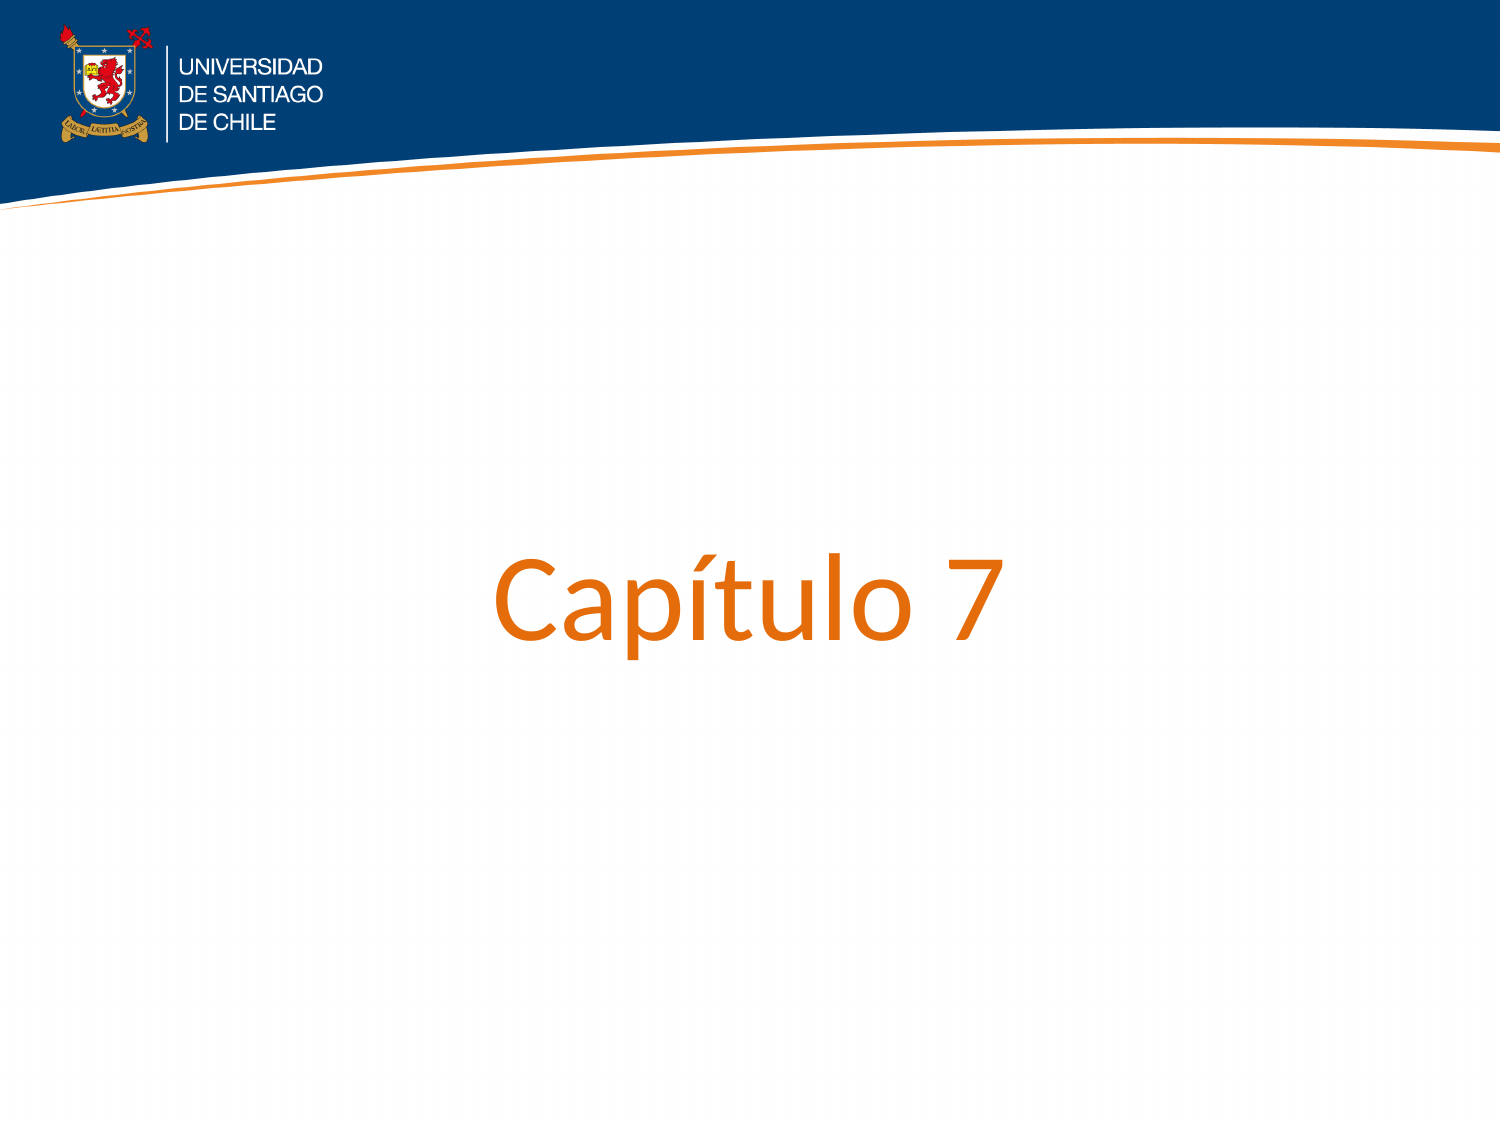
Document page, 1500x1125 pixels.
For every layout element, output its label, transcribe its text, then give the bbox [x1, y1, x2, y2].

picture [0, 0, 1500, 1125]
title Capítulo 7 [112, 470, 1388, 712]
